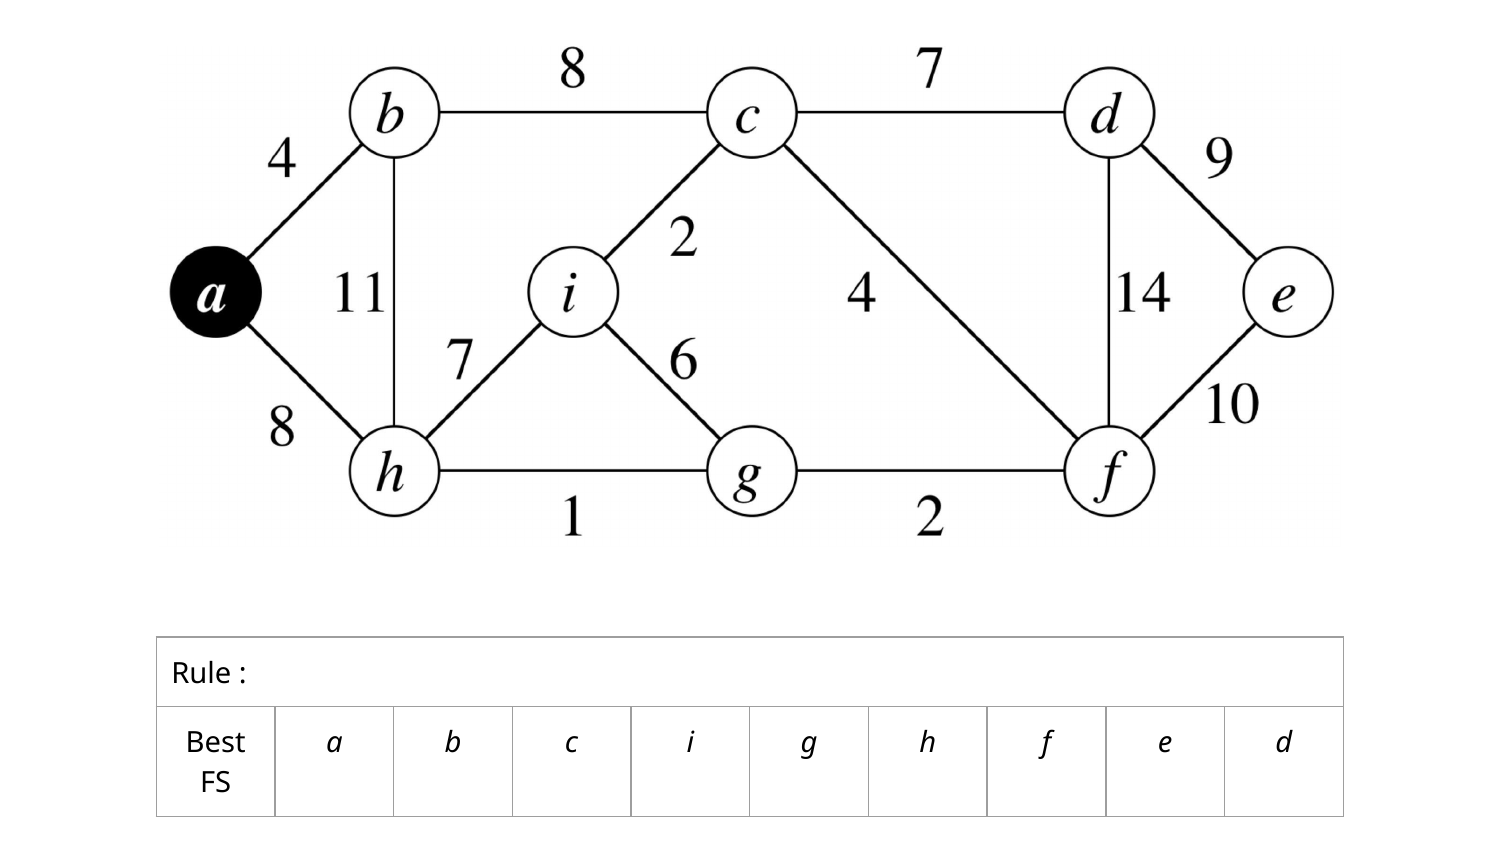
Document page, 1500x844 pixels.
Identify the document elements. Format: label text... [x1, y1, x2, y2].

table_cell g [750, 707, 868, 816]
table_cell Best FS [157, 707, 274, 816]
table_cell c [513, 707, 630, 816]
table_cell f [988, 707, 1105, 816]
table_cell i [632, 707, 749, 816]
table_cell d [1225, 707, 1343, 816]
table_header Rule : [157, 638, 1343, 706]
table_cell h [869, 707, 986, 816]
table_cell b [394, 707, 512, 816]
table_cell e [1107, 707, 1224, 816]
picture [158, 46, 1342, 548]
table_cell a [276, 707, 393, 816]
